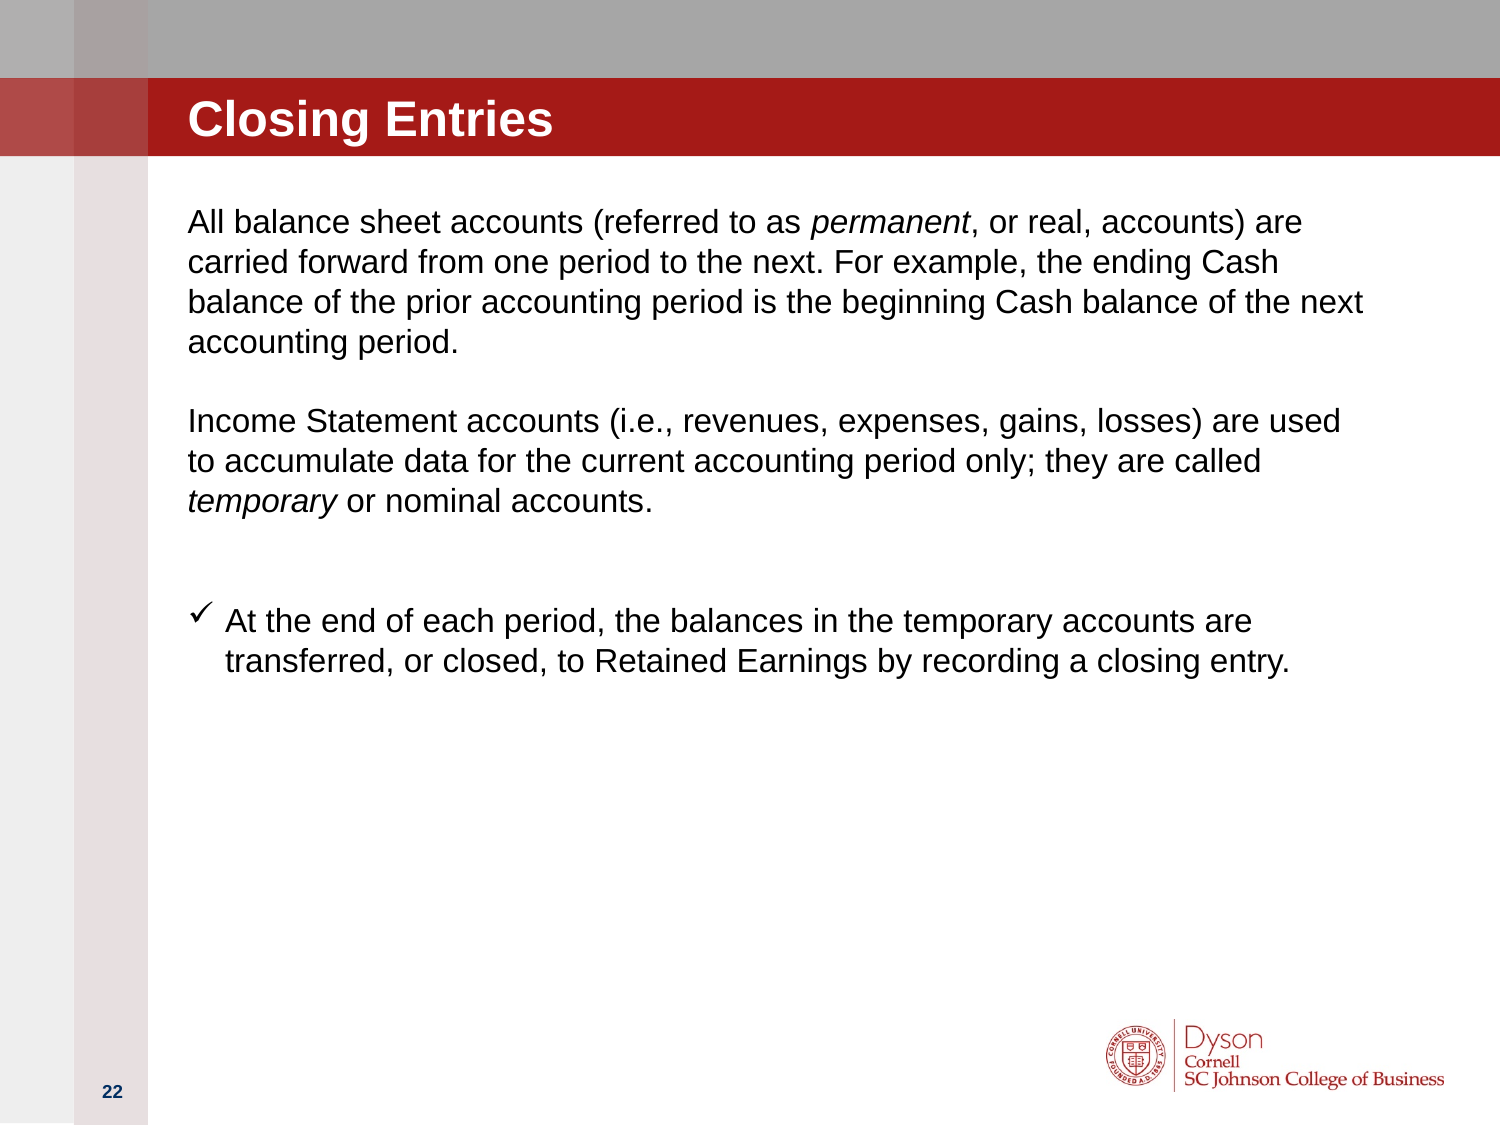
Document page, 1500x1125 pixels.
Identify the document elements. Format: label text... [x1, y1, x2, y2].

list All balance sheet accounts (referred to as permanent, or real, accounts) are carried forward from one period to the next. For example, the ending Cash balance of the prior accounting period is the beginning Cash balance of the next accounting period. Income Statement accounts (i.e., revenues, expenses, gains, losses) are used to accumulate data for the current accounting period only; they are called temporary or nominal accounts. At the end of each period, the balances in the temporary accounts are transferred, or closed, to Retained Earnings by recording a closing entry. [187, 200, 1375, 1075]
slide_number 22 [74, 1071, 151, 1125]
title Closing Entries [187, 46, 1169, 147]
picture [1106, 1019, 1444, 1092]
